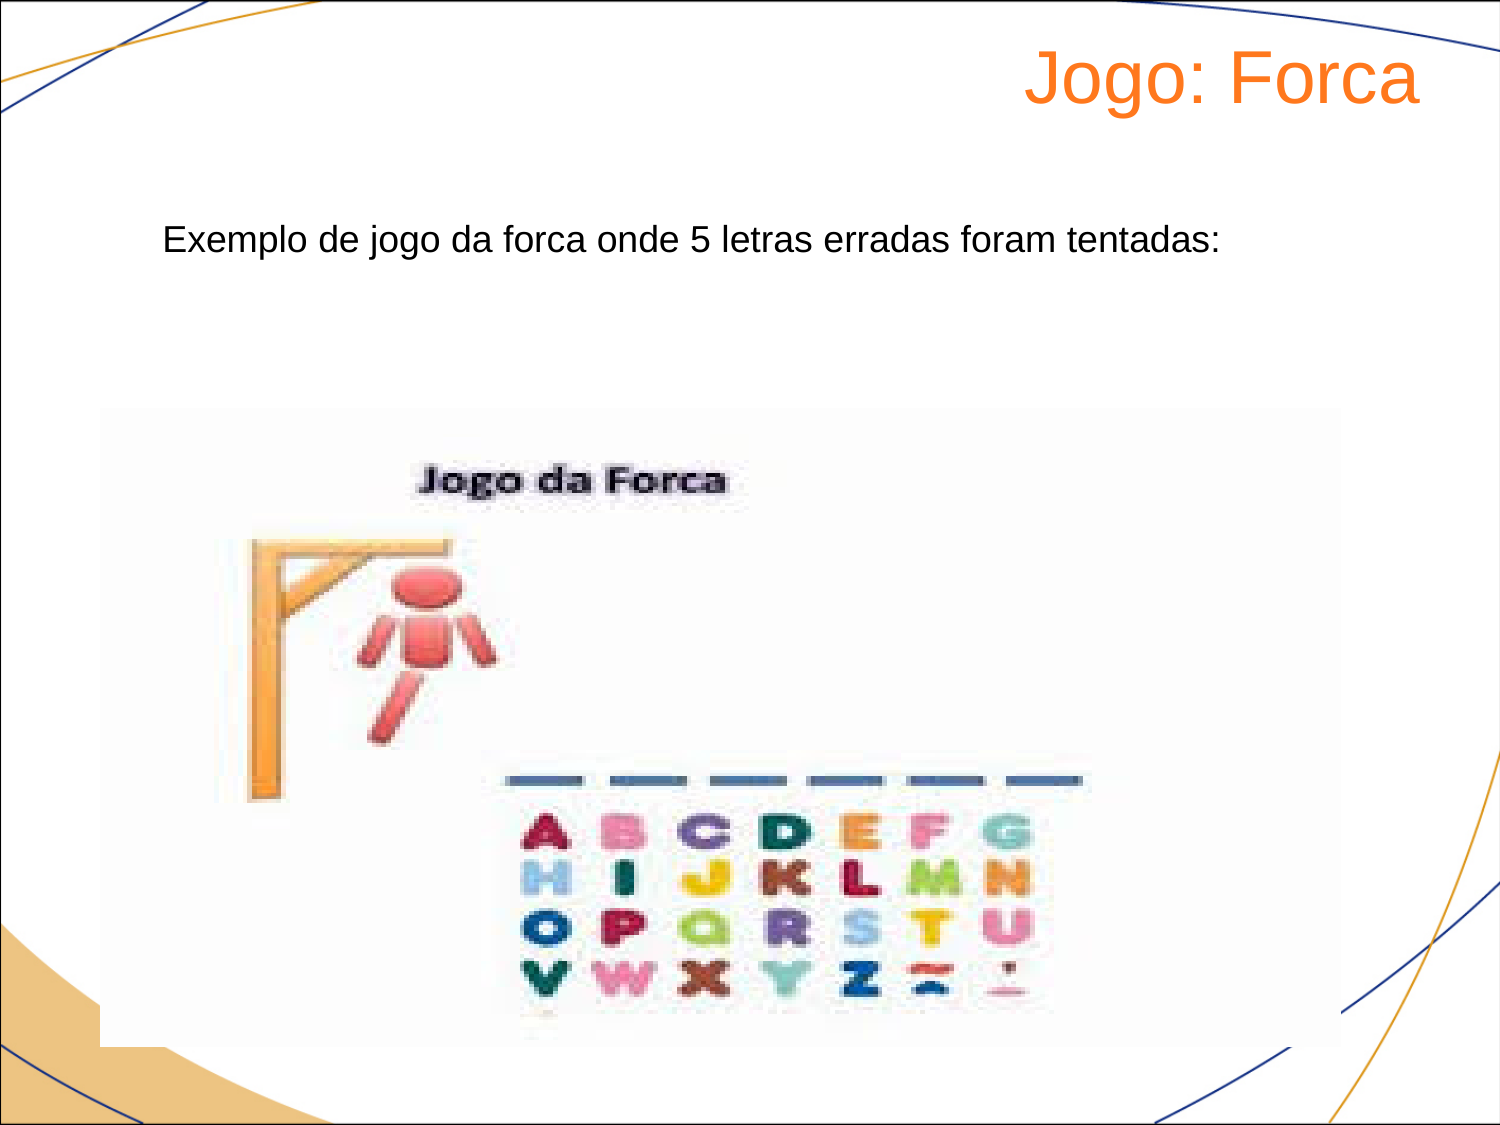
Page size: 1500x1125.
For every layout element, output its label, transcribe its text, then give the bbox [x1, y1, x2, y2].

text_box Exemplo de jogo da forca onde 5 letras erradas foram tentadas: [147, 208, 1247, 268]
picture [0, 0, 1500, 1125]
text_box Jogo: Forca [360, 21, 1436, 127]
